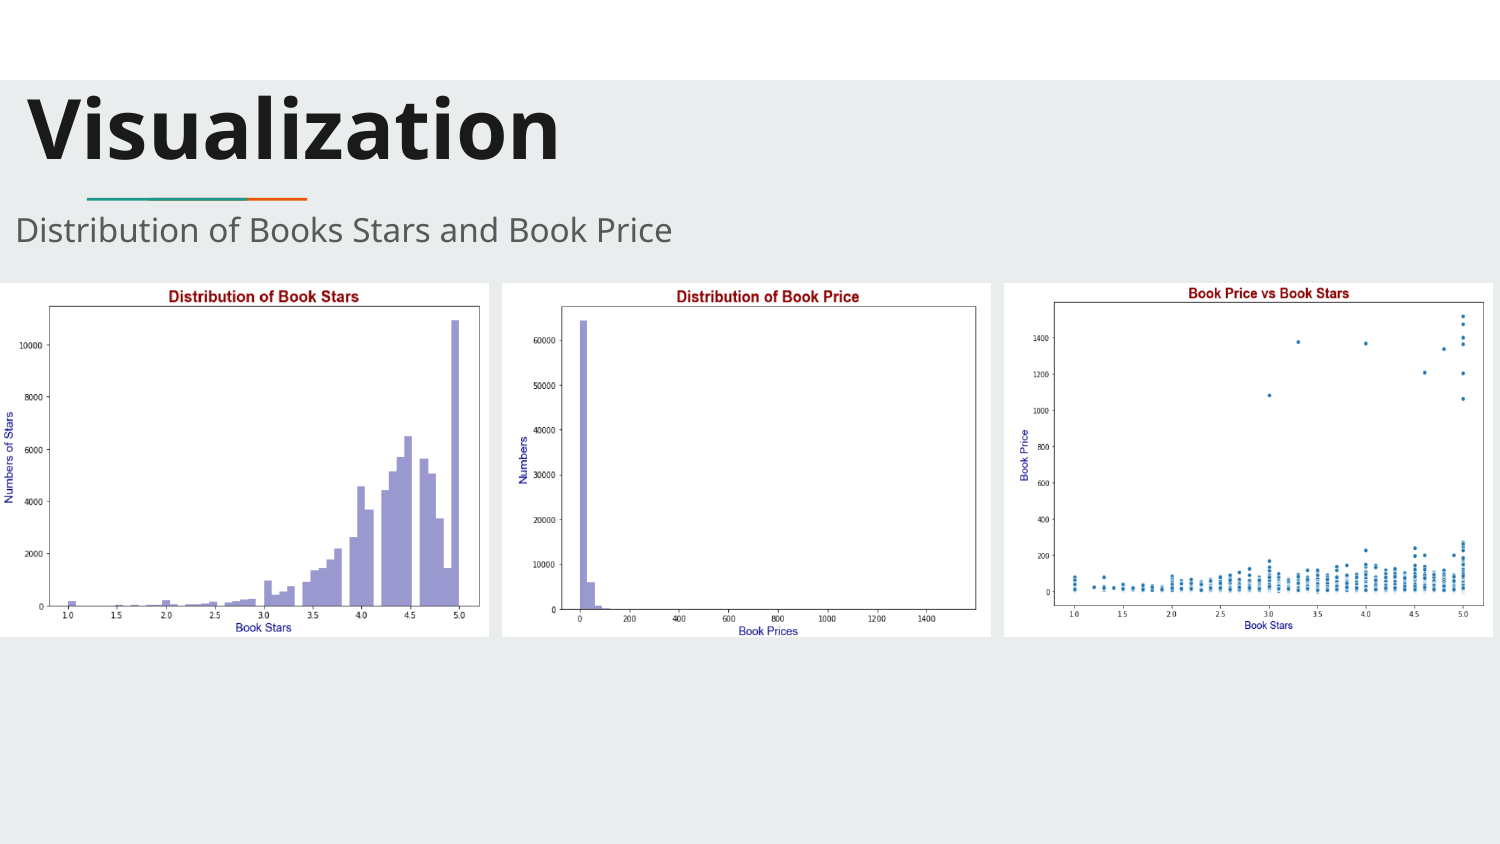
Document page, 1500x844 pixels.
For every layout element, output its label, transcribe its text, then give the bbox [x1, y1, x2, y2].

title Visualization [12, 60, 1410, 217]
picture [502, 282, 991, 637]
picture [1004, 282, 1493, 637]
subtitle Distribution of Books Stars and Book Price [0, 194, 1262, 284]
picture [0, 282, 489, 637]
